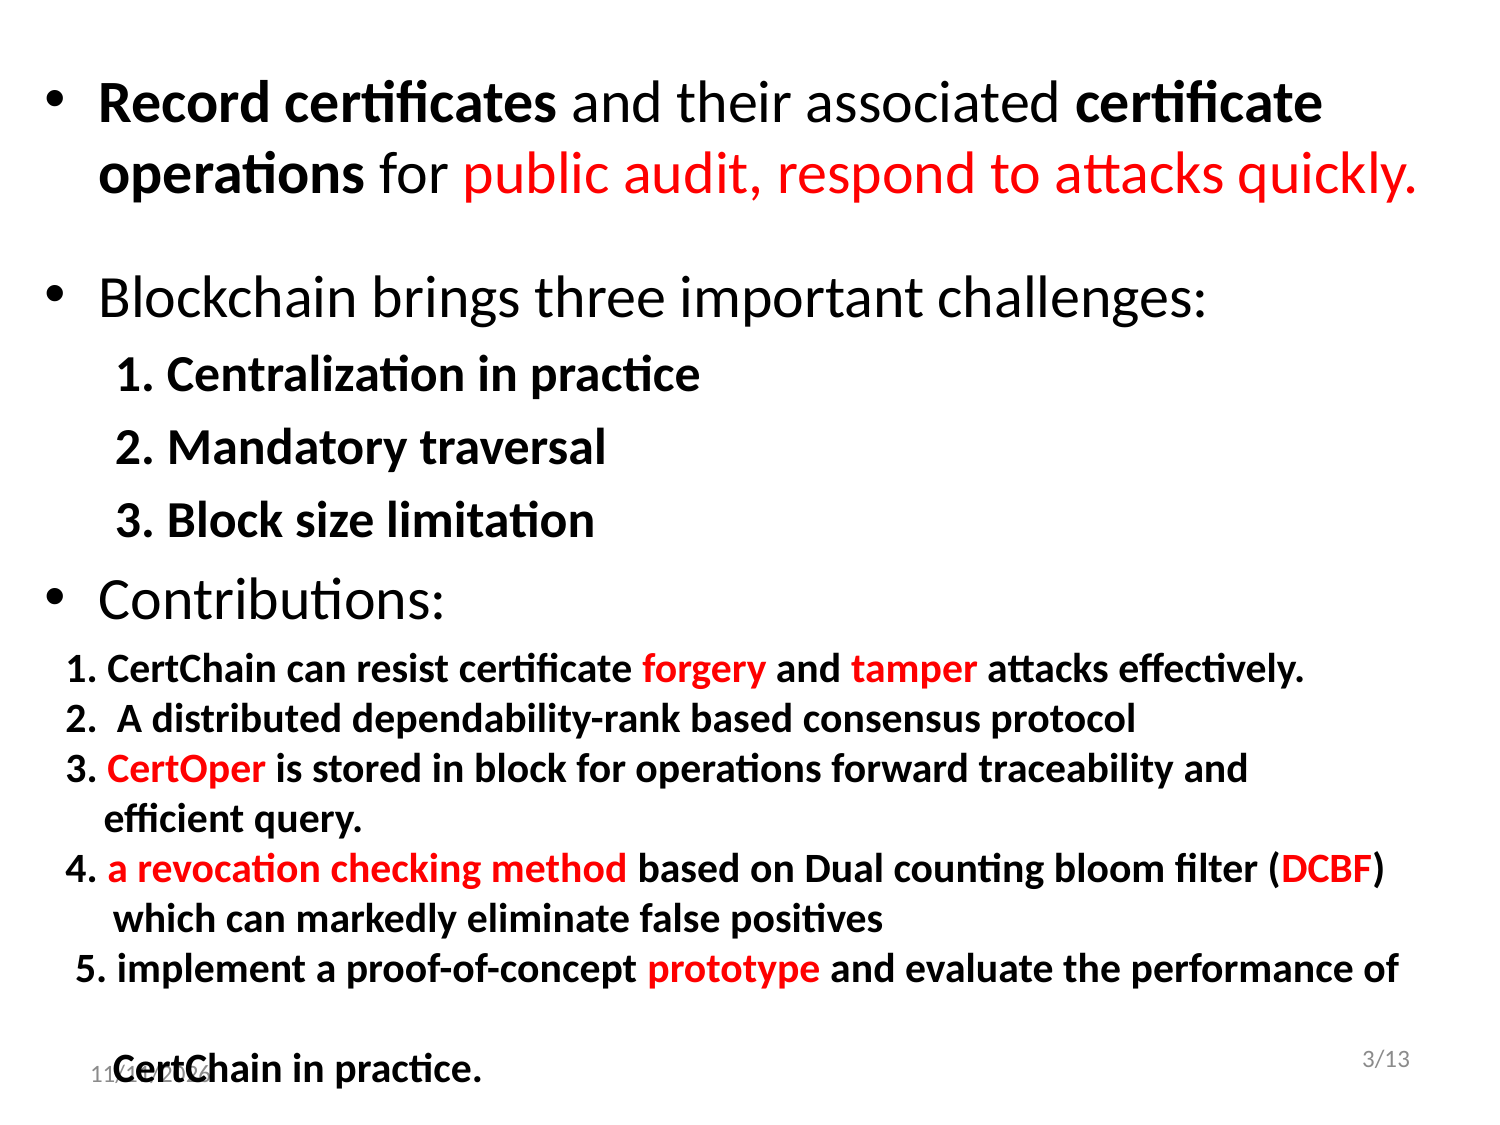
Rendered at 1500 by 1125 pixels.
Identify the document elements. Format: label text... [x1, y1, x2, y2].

text_box 1. CertChain can resist certificate forgery and tamper attacks effectively. 2. A distributed dependability-rank based consensus protocol 3. CertOper is stored in block for operations forward traceability and efficient query. 4. a revocation checking method based on Dual counting bloom filter (DCBF) which can markedly eliminate false positives 5. implement a proof-of-concept prototype and evaluate the performance of CertChain in practice. [41, 633, 1465, 1125]
list Record certificates and their associated certificate operations for public audit, respond to attacks quickly. Blockchain brings three important challenges: 1. Centralization in practice 2. Mandatory traversal 3. Block size limitation Contributions: [29, 54, 1483, 1005]
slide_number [75, 1042, 425, 1103]
slide_number 3/13 [1074, 1042, 1425, 1103]
